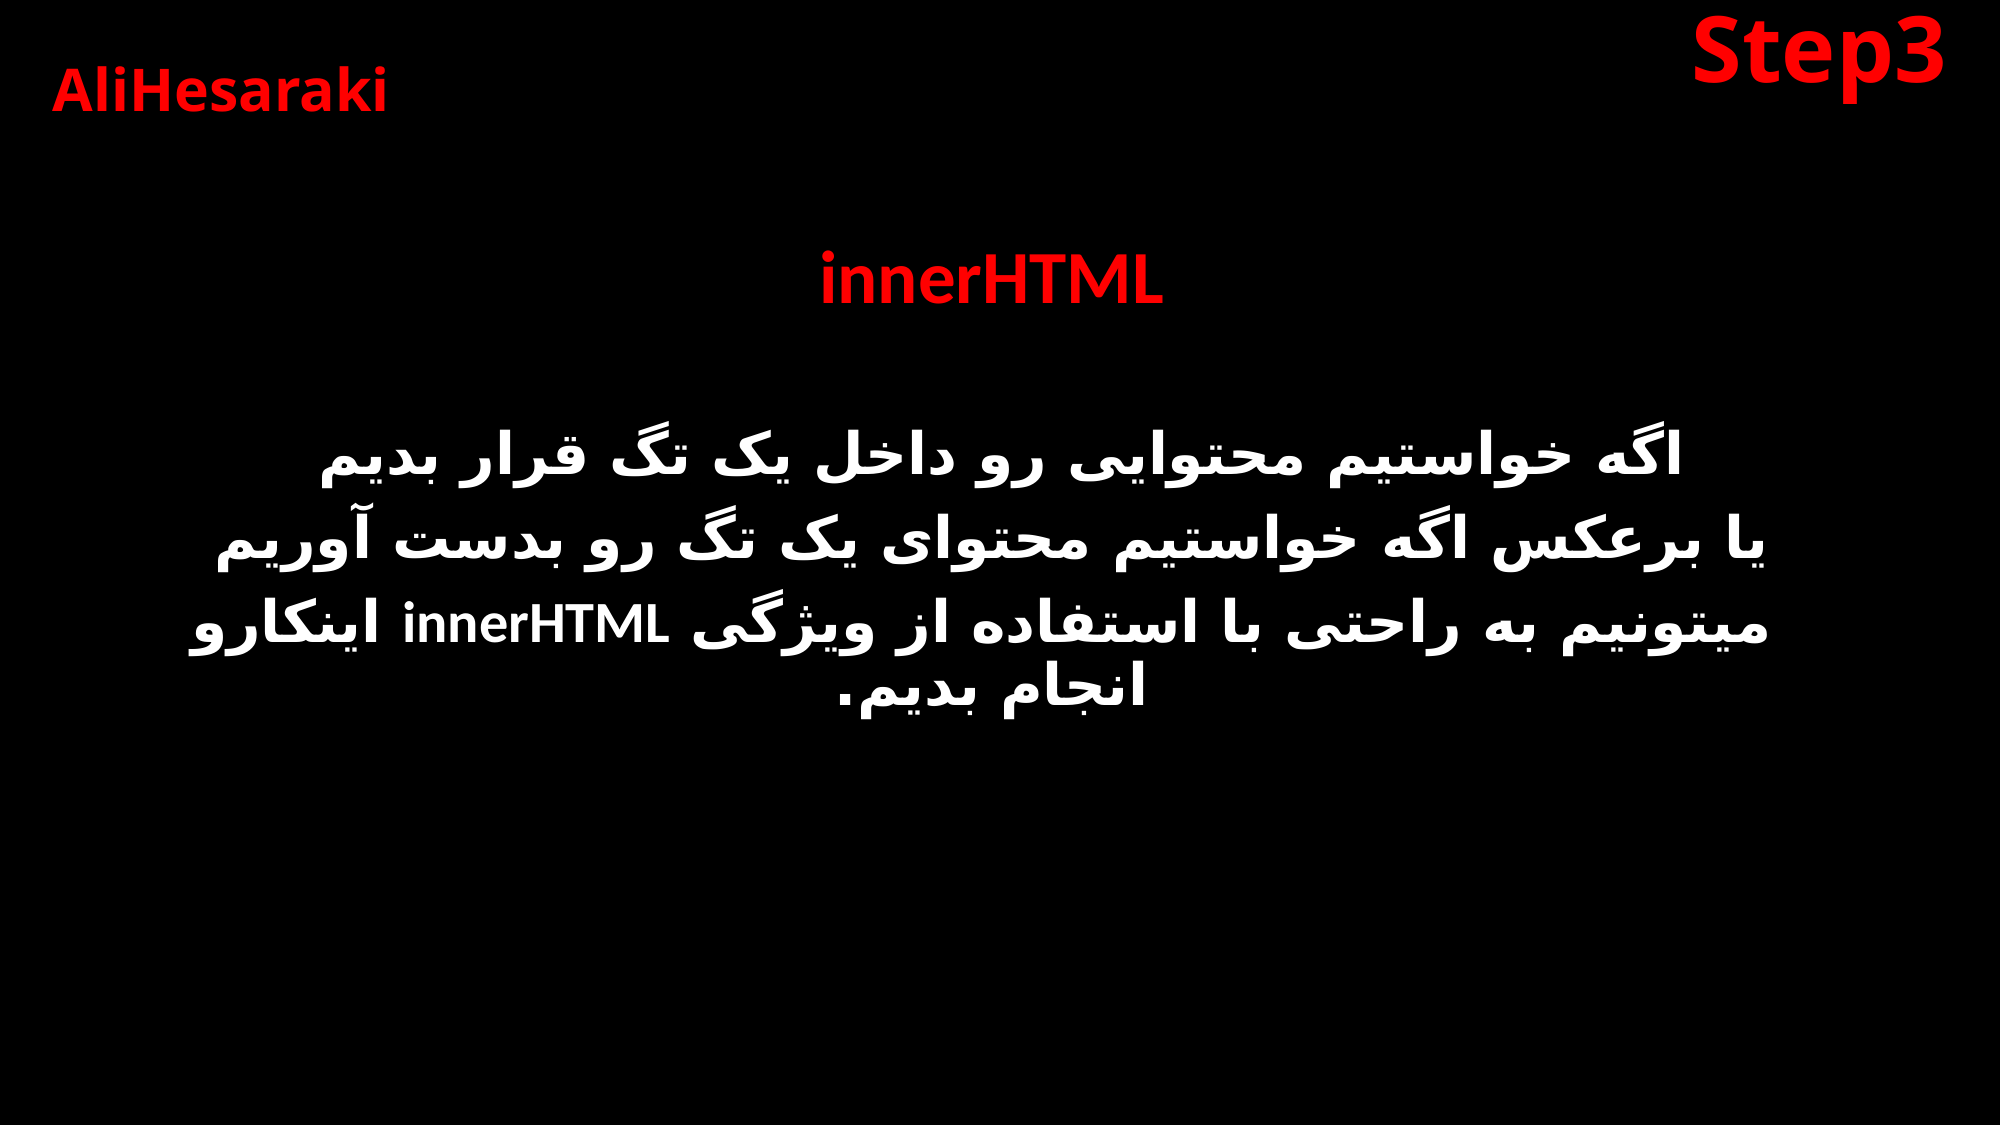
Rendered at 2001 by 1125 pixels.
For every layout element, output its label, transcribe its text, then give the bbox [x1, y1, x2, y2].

text_box AliHesaraki [0, 53, 444, 134]
title Step3 [1638, 0, 2000, 107]
subtitle innerHTML اگه خواستیم محتوایی رو داخل یک تگ قرار بدیم یا برعکس اگه خواستیم محتوای یک تگ رو بدست آوریم میتونیم به راحتی با استفاده از ویژگی innerHTML اینکارو انجام بدیم. [171, 231, 1812, 875]
